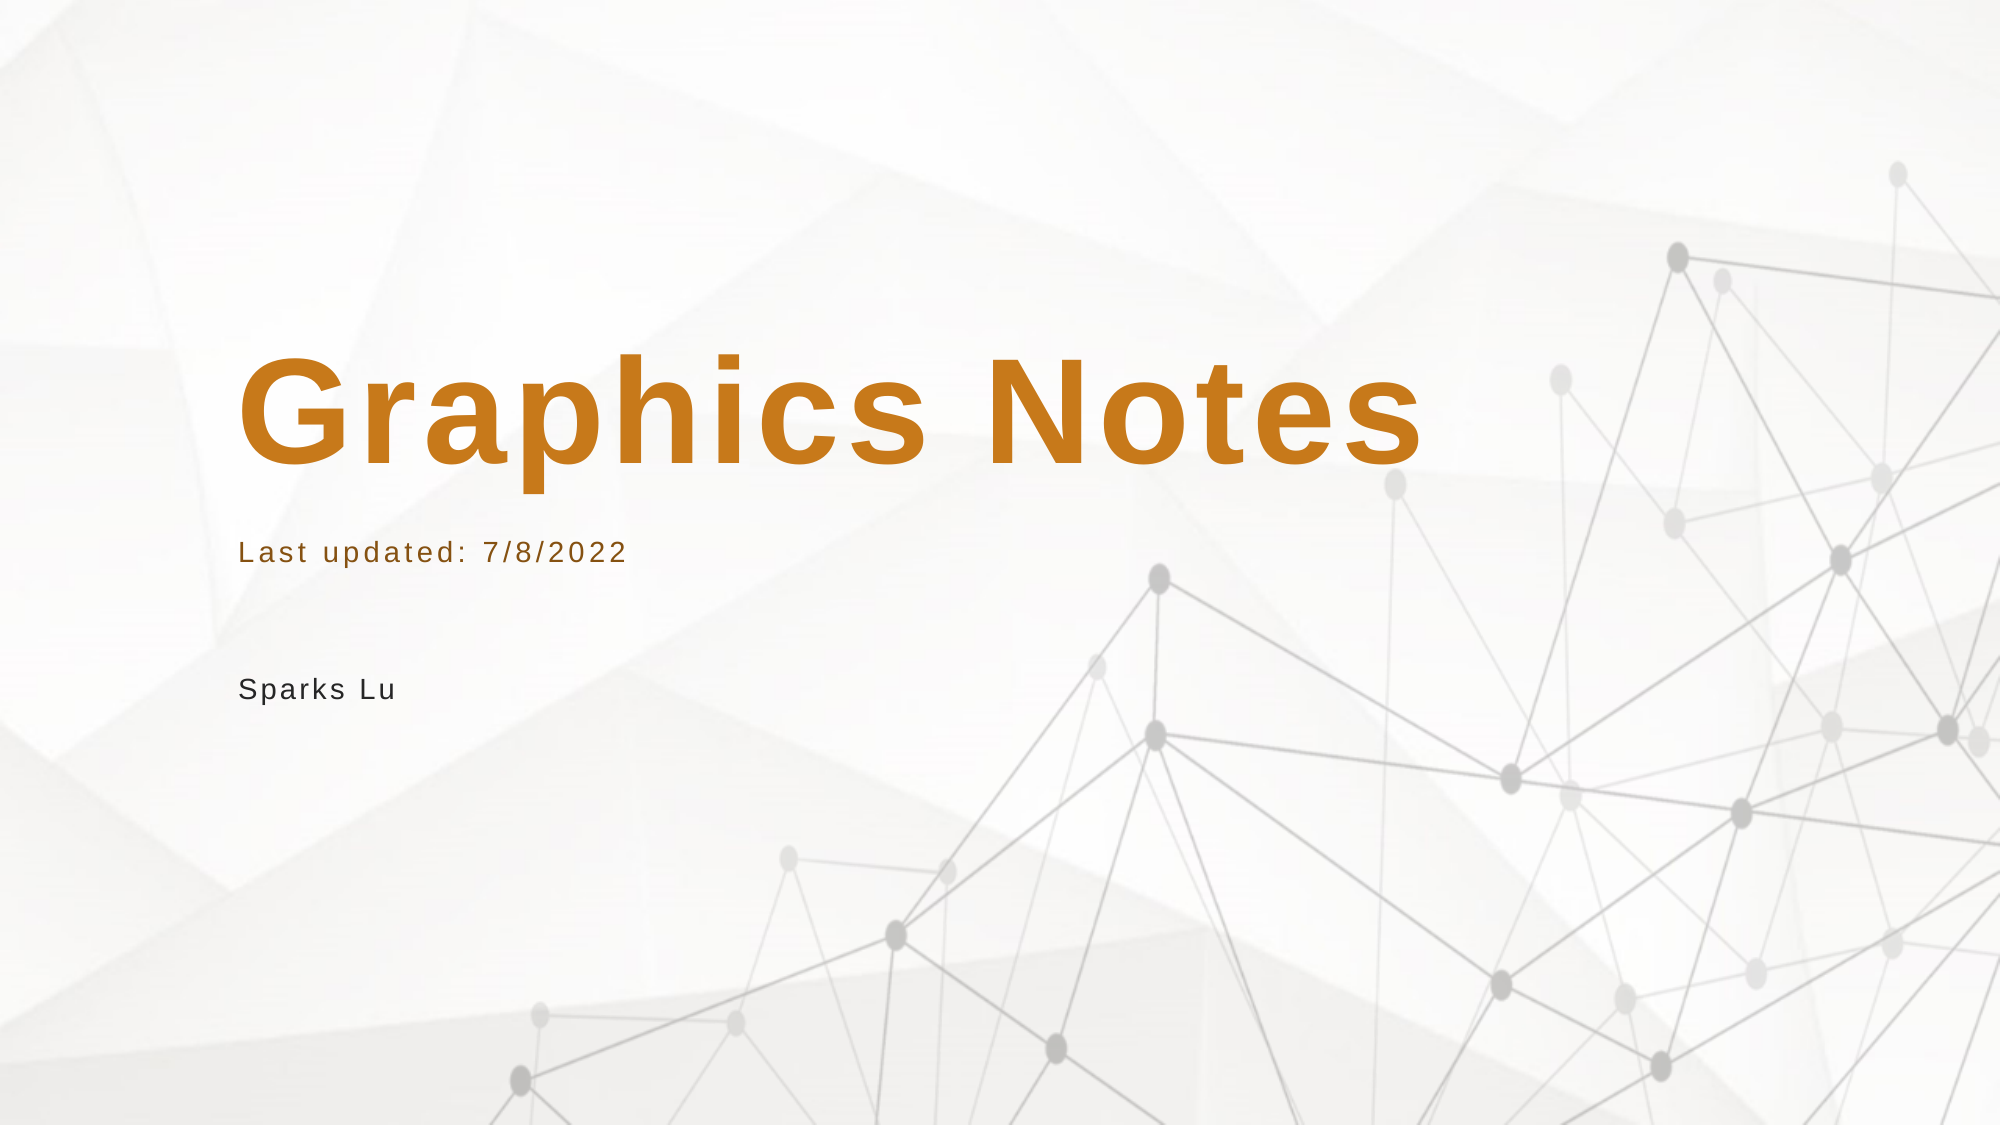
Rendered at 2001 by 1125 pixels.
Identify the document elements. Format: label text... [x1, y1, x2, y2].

title Graphics Notes [221, 262, 1777, 502]
list Sparks Lu [221, 655, 694, 715]
picture [0, 0, 2000, 1125]
subtitle Last updated: 7/8/2022 [221, 526, 1777, 651]
